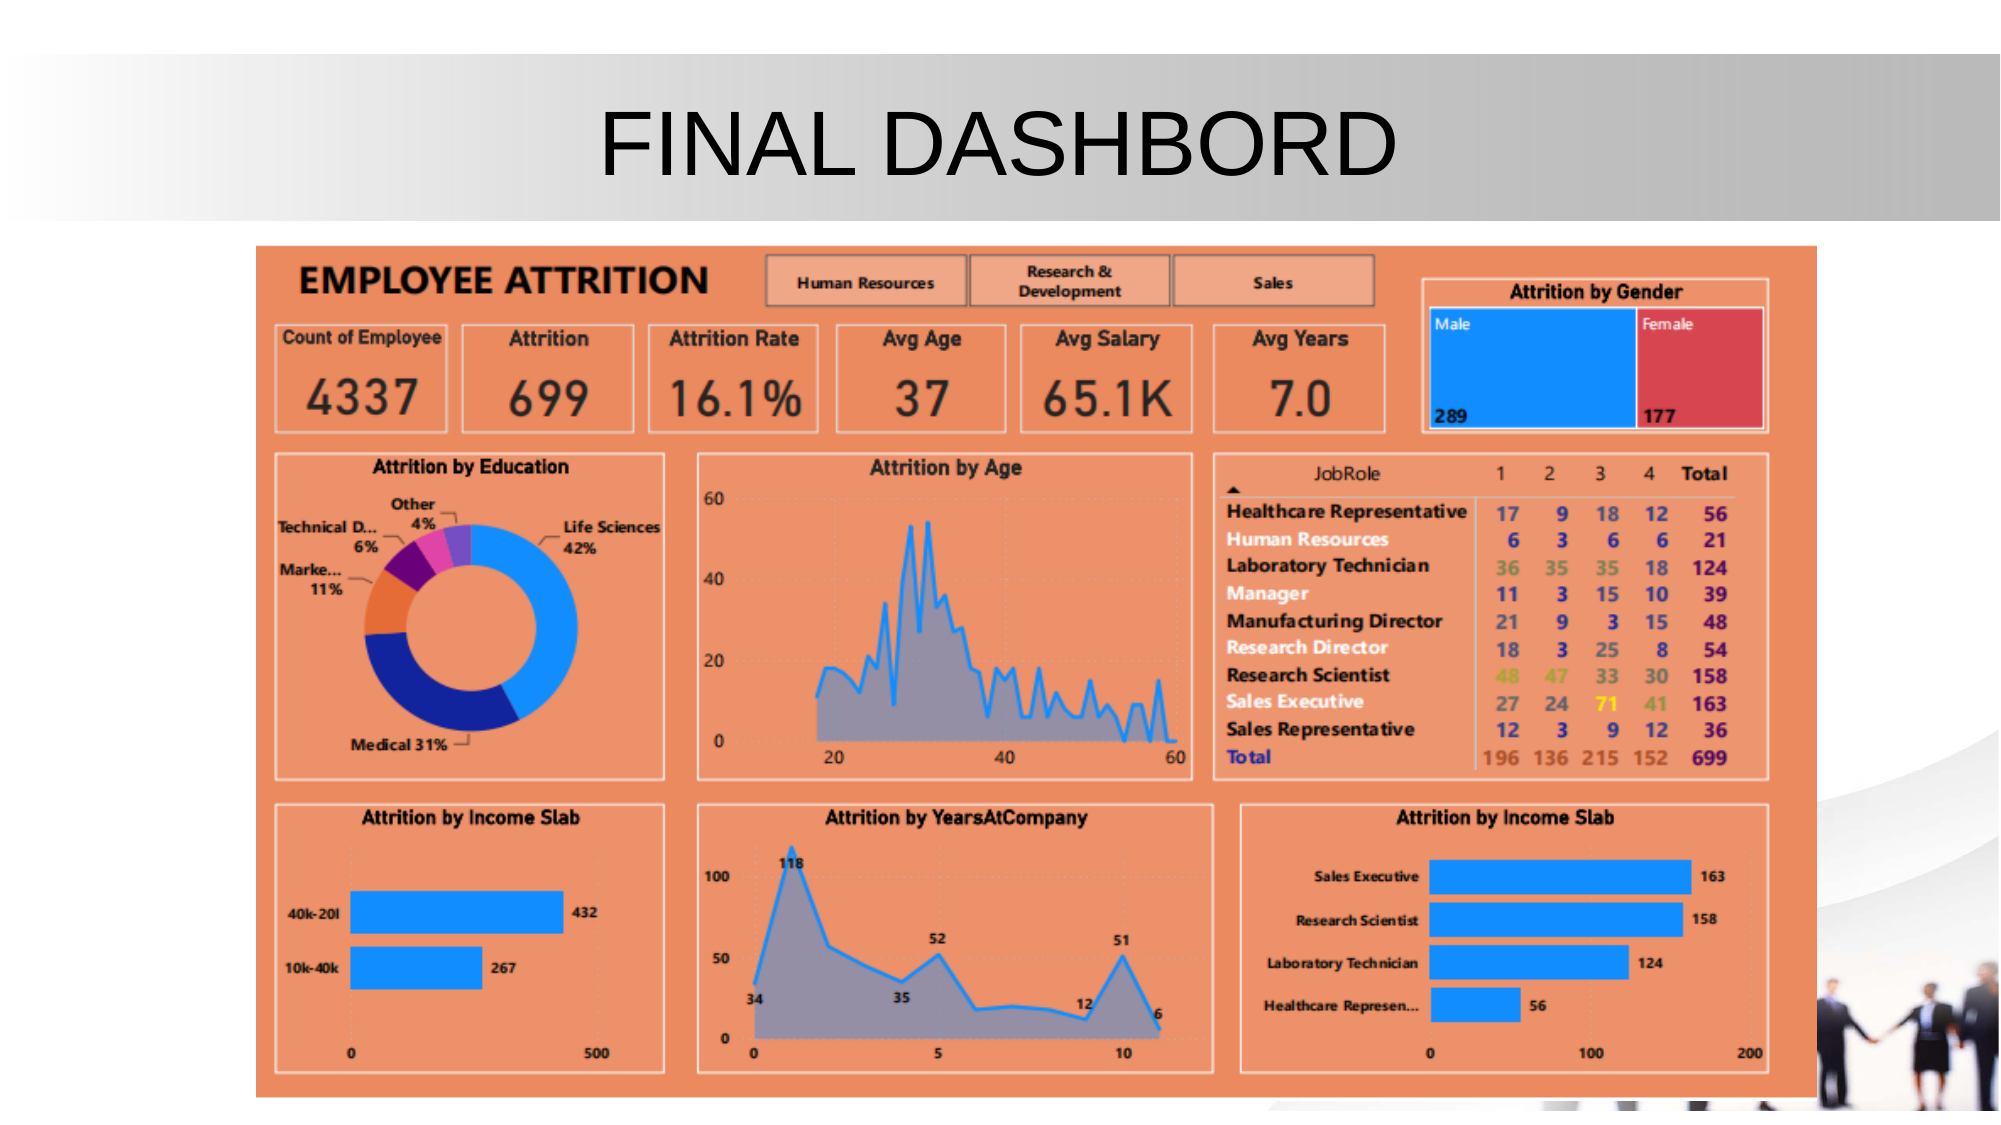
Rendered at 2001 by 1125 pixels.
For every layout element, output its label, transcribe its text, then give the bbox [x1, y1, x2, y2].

picture [1268, 728, 1999, 1111]
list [256, 238, 1817, 1101]
title FINAL DASHBORD [99, 44, 1901, 233]
